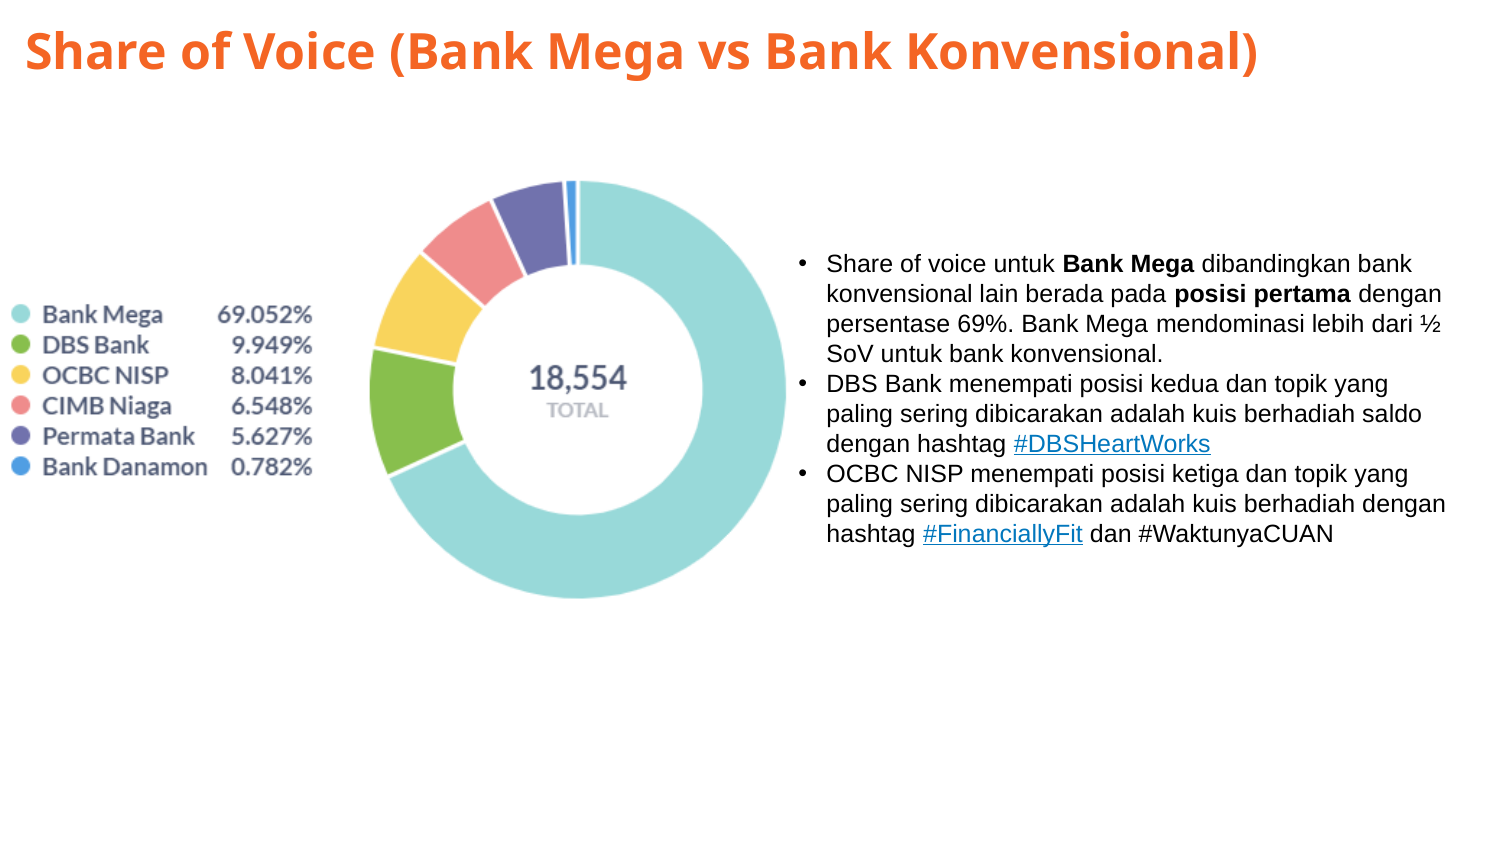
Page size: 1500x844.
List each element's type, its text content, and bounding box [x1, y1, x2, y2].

text_box Share of Voice (Bank Mega vs Bank Konvensional) [16, 16, 1436, 90]
text_box Share of voice untuk Bank Mega dibandingkan bank konvensional lain berada pada posisi pertama dengan persentase 69%. Bank Mega mendominasi lebih dari ½ SoV untuk bank konvensional. DBS Bank menempati posisi kedua dan topik yang paling sering dibicarakan adalah kuis berhadiah saldo dengan hashtag #DBSHeartWorks OCBC NISP menempati posisi ketiga dan topik yang paling sering dibicarakan adalah kuis berhadiah dengan hashtag #FinanciallyFit dan #WaktunyaCUAN [797, 232, 1470, 563]
picture [0, 171, 792, 606]
